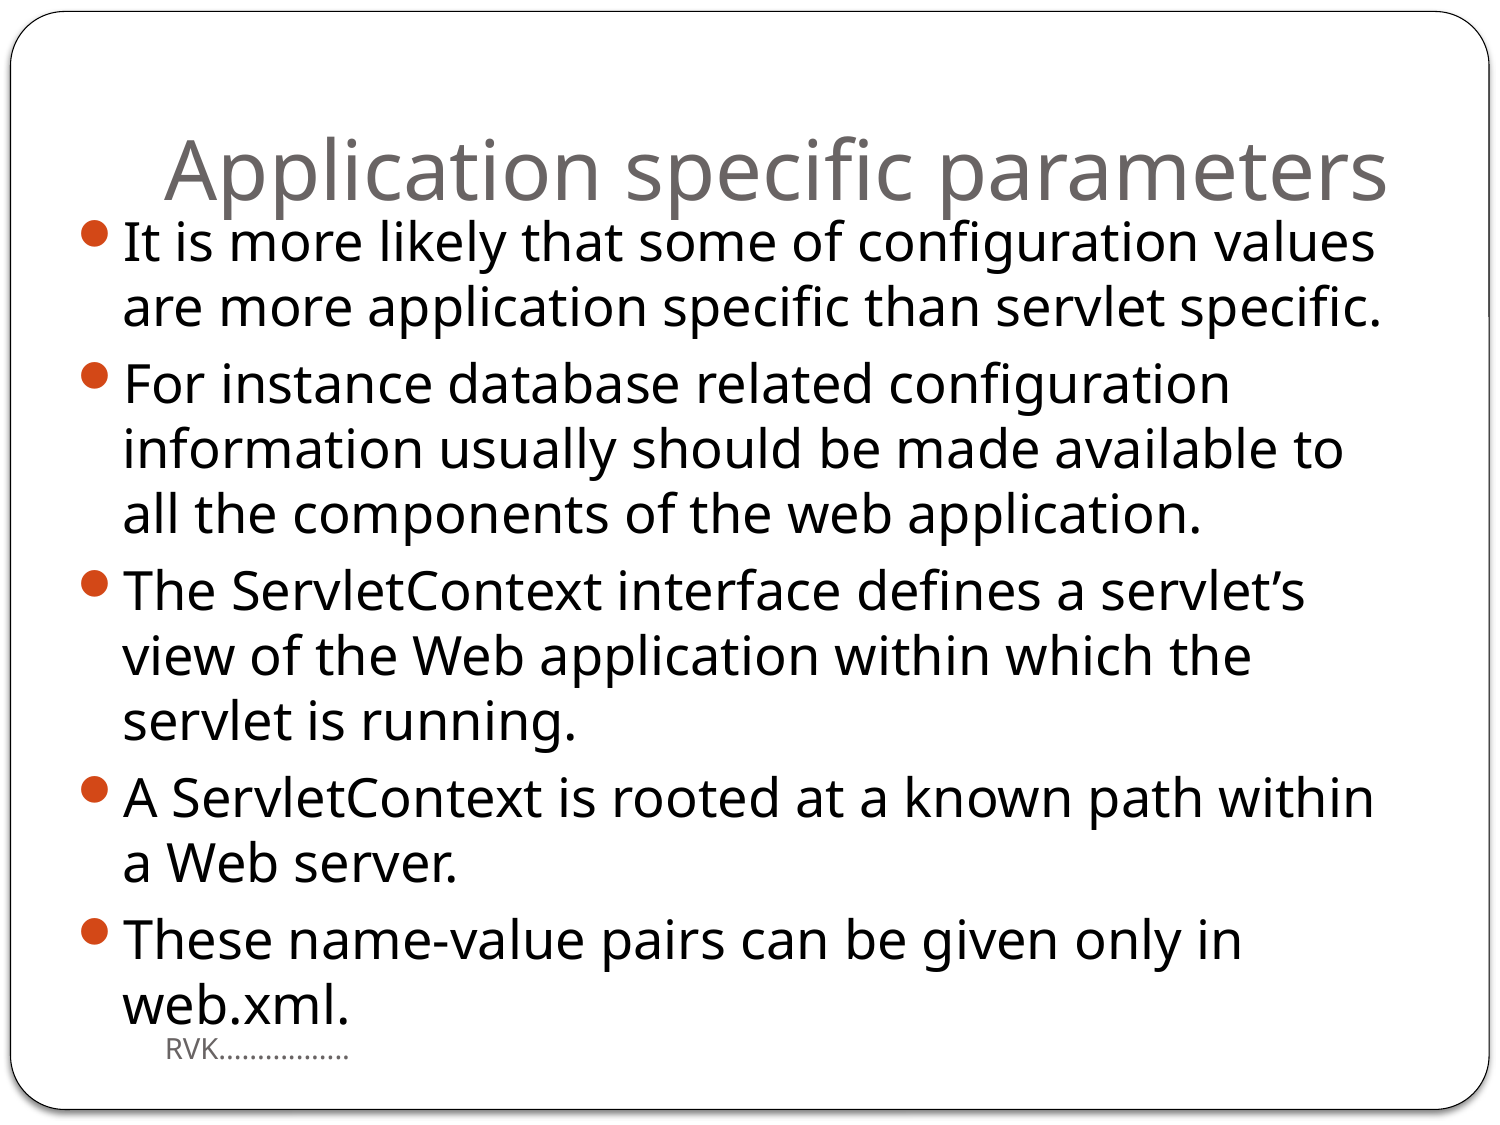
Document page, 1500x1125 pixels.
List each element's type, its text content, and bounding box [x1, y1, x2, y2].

title Application specific parameters [150, 45, 1425, 233]
list It is more likely that some of configuration values are more application specific than servlet specific. For instance database related configuration information usually should be made available to all the components of the web application. The ServletContext interface defines a servlet’s view of the Web application within which the servlet is running. A ServletContext is rooted at a known path within a Web server. These name-value pairs can be given only in web.xml. [62, 200, 1413, 943]
footer RVK................. [150, 1012, 800, 1088]
